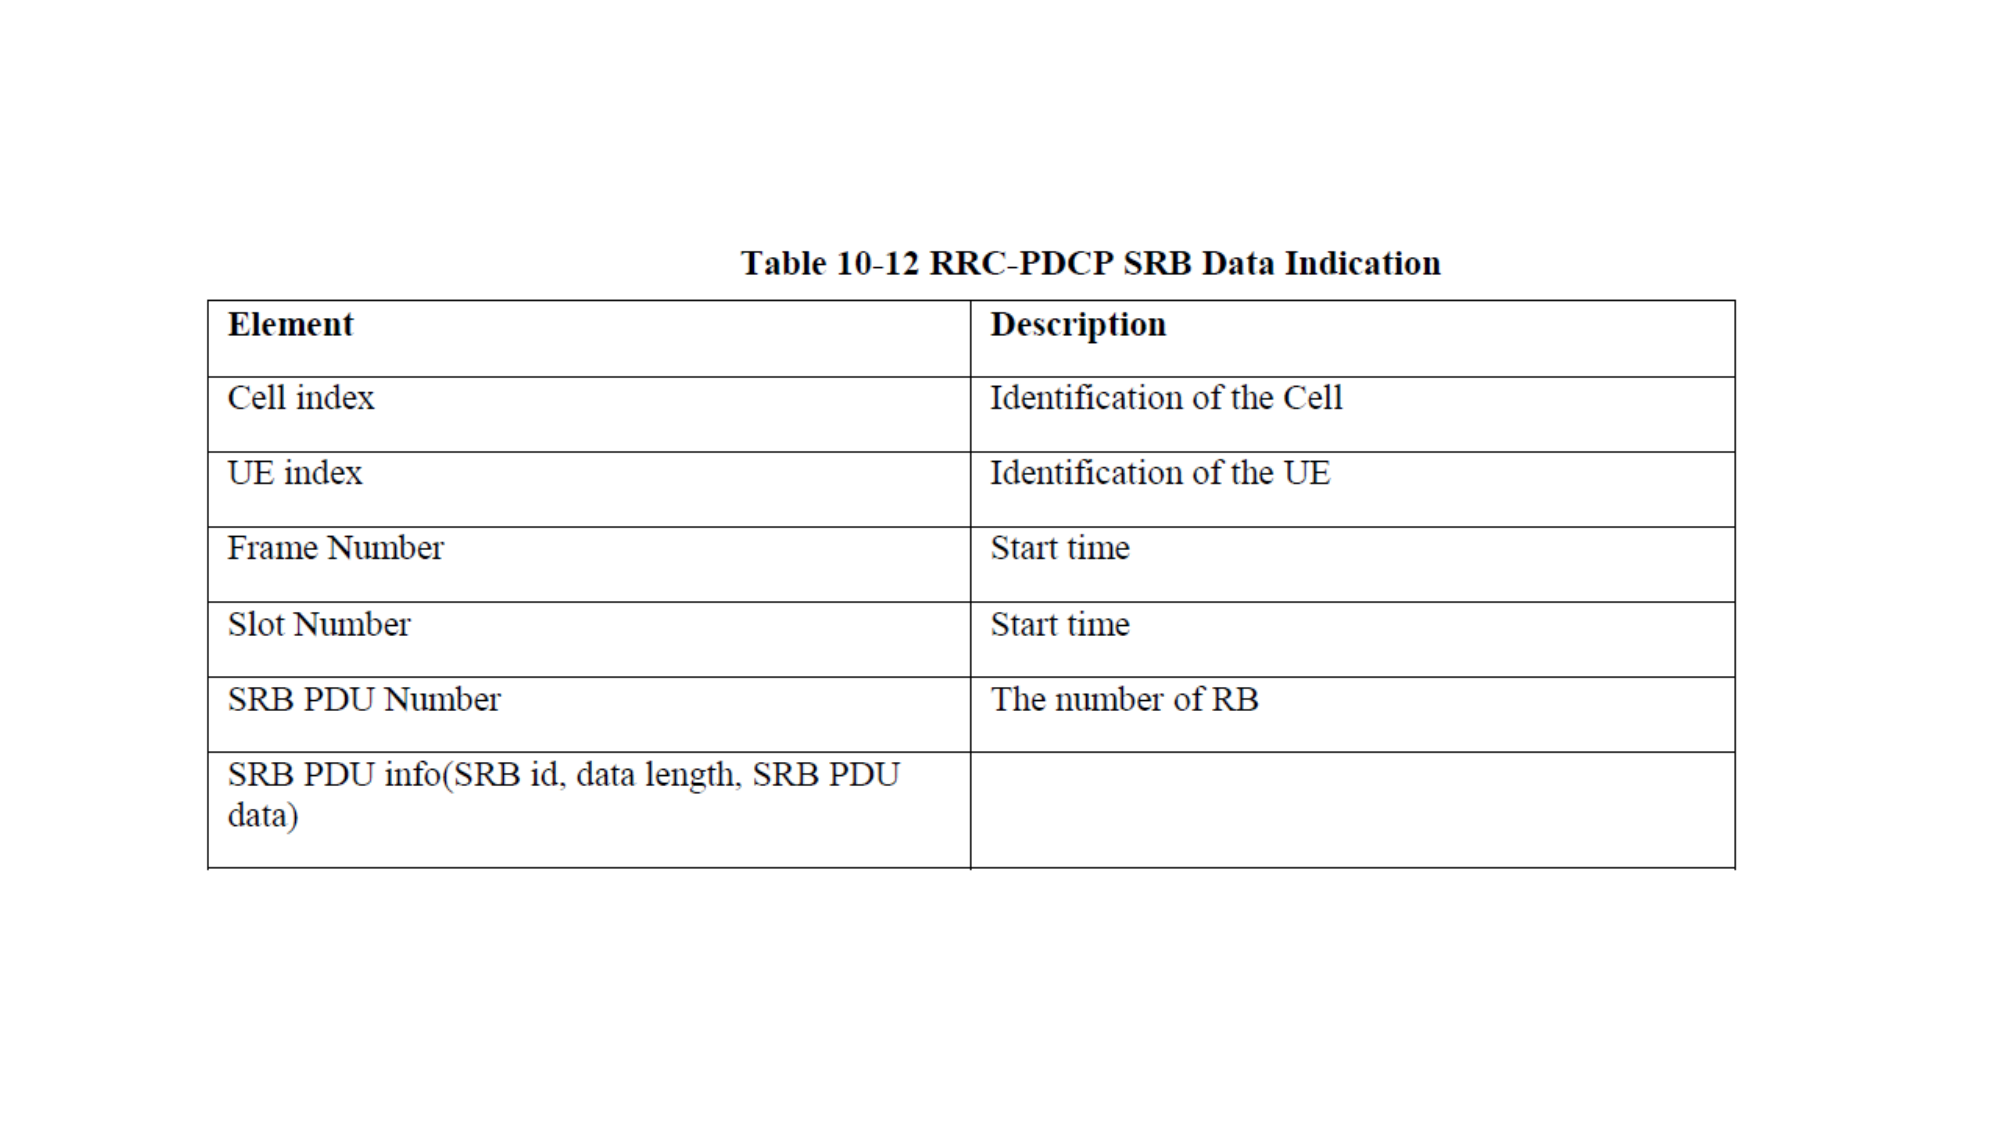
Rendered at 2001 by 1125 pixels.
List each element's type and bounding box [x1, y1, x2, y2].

picture [184, 228, 1816, 897]
